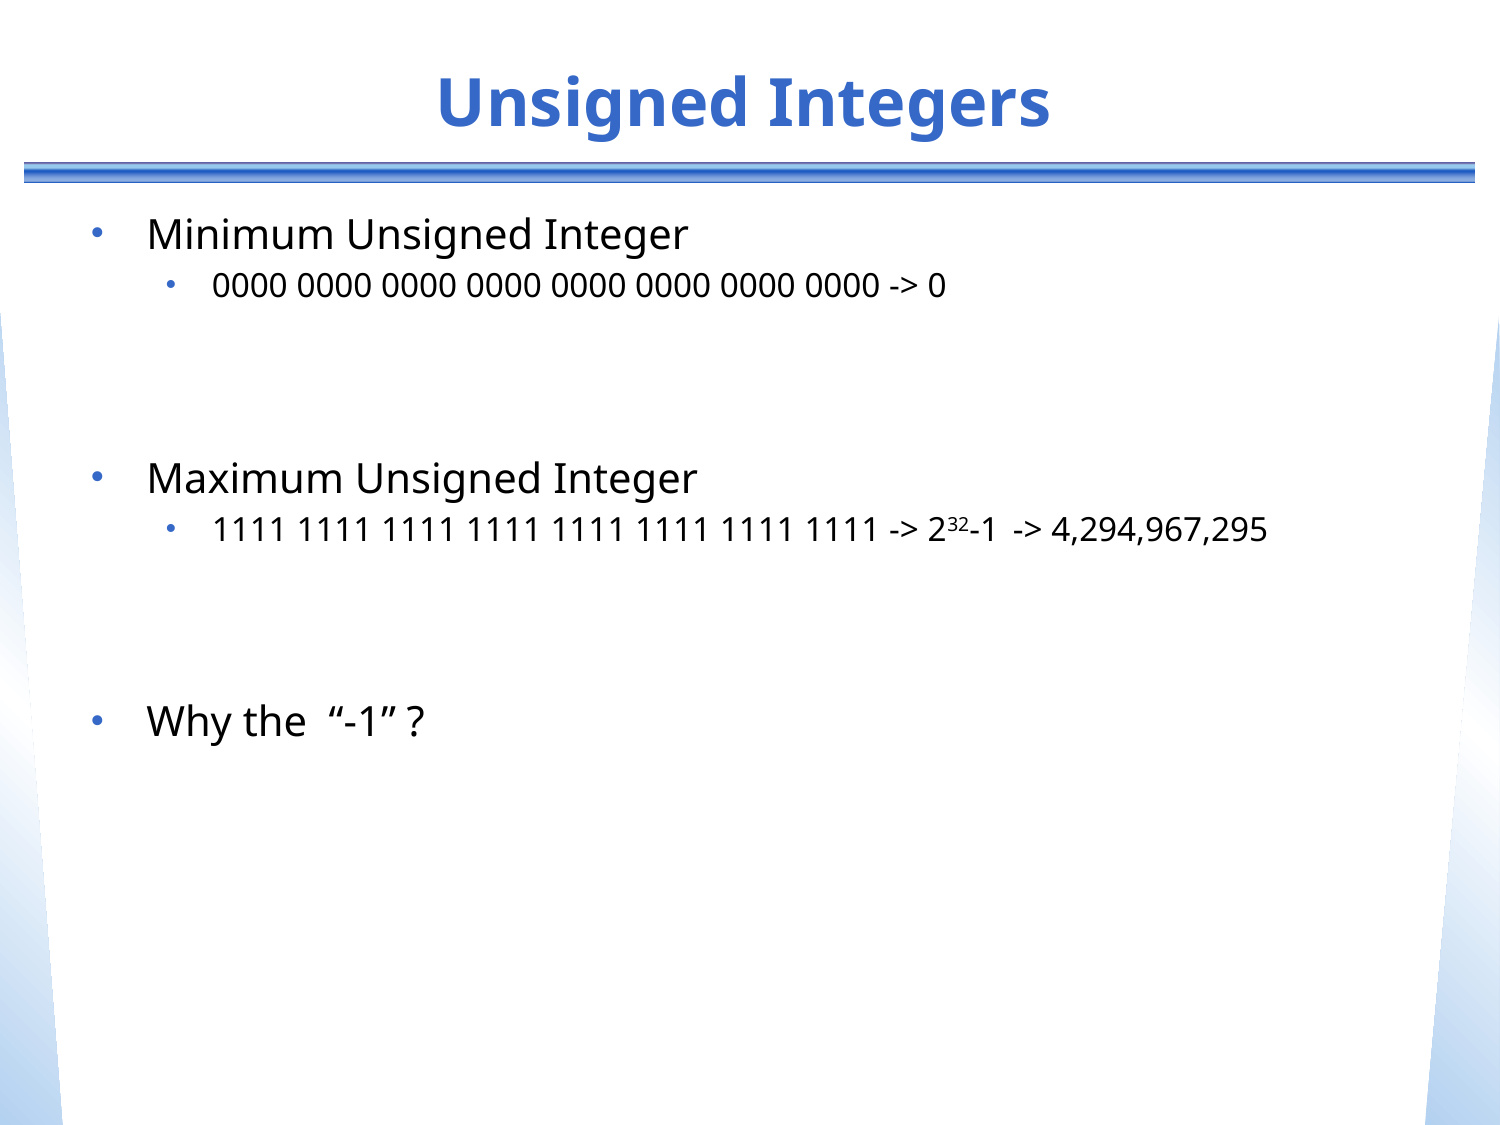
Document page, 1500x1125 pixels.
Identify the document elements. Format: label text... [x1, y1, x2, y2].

picture [24, 162, 1475, 183]
title Unsigned Integers [37, 37, 1450, 163]
list Minimum Unsigned Integer 0000 0000 0000 0000 0000 0000 0000 0000 -> 0 Maximum Unsigned Integer 1111 1111 1111 1111 1111 1111 1111 1111 -> 232-1 -> 4,294,967,295 Why the “-1” ? [75, 200, 1425, 1038]
